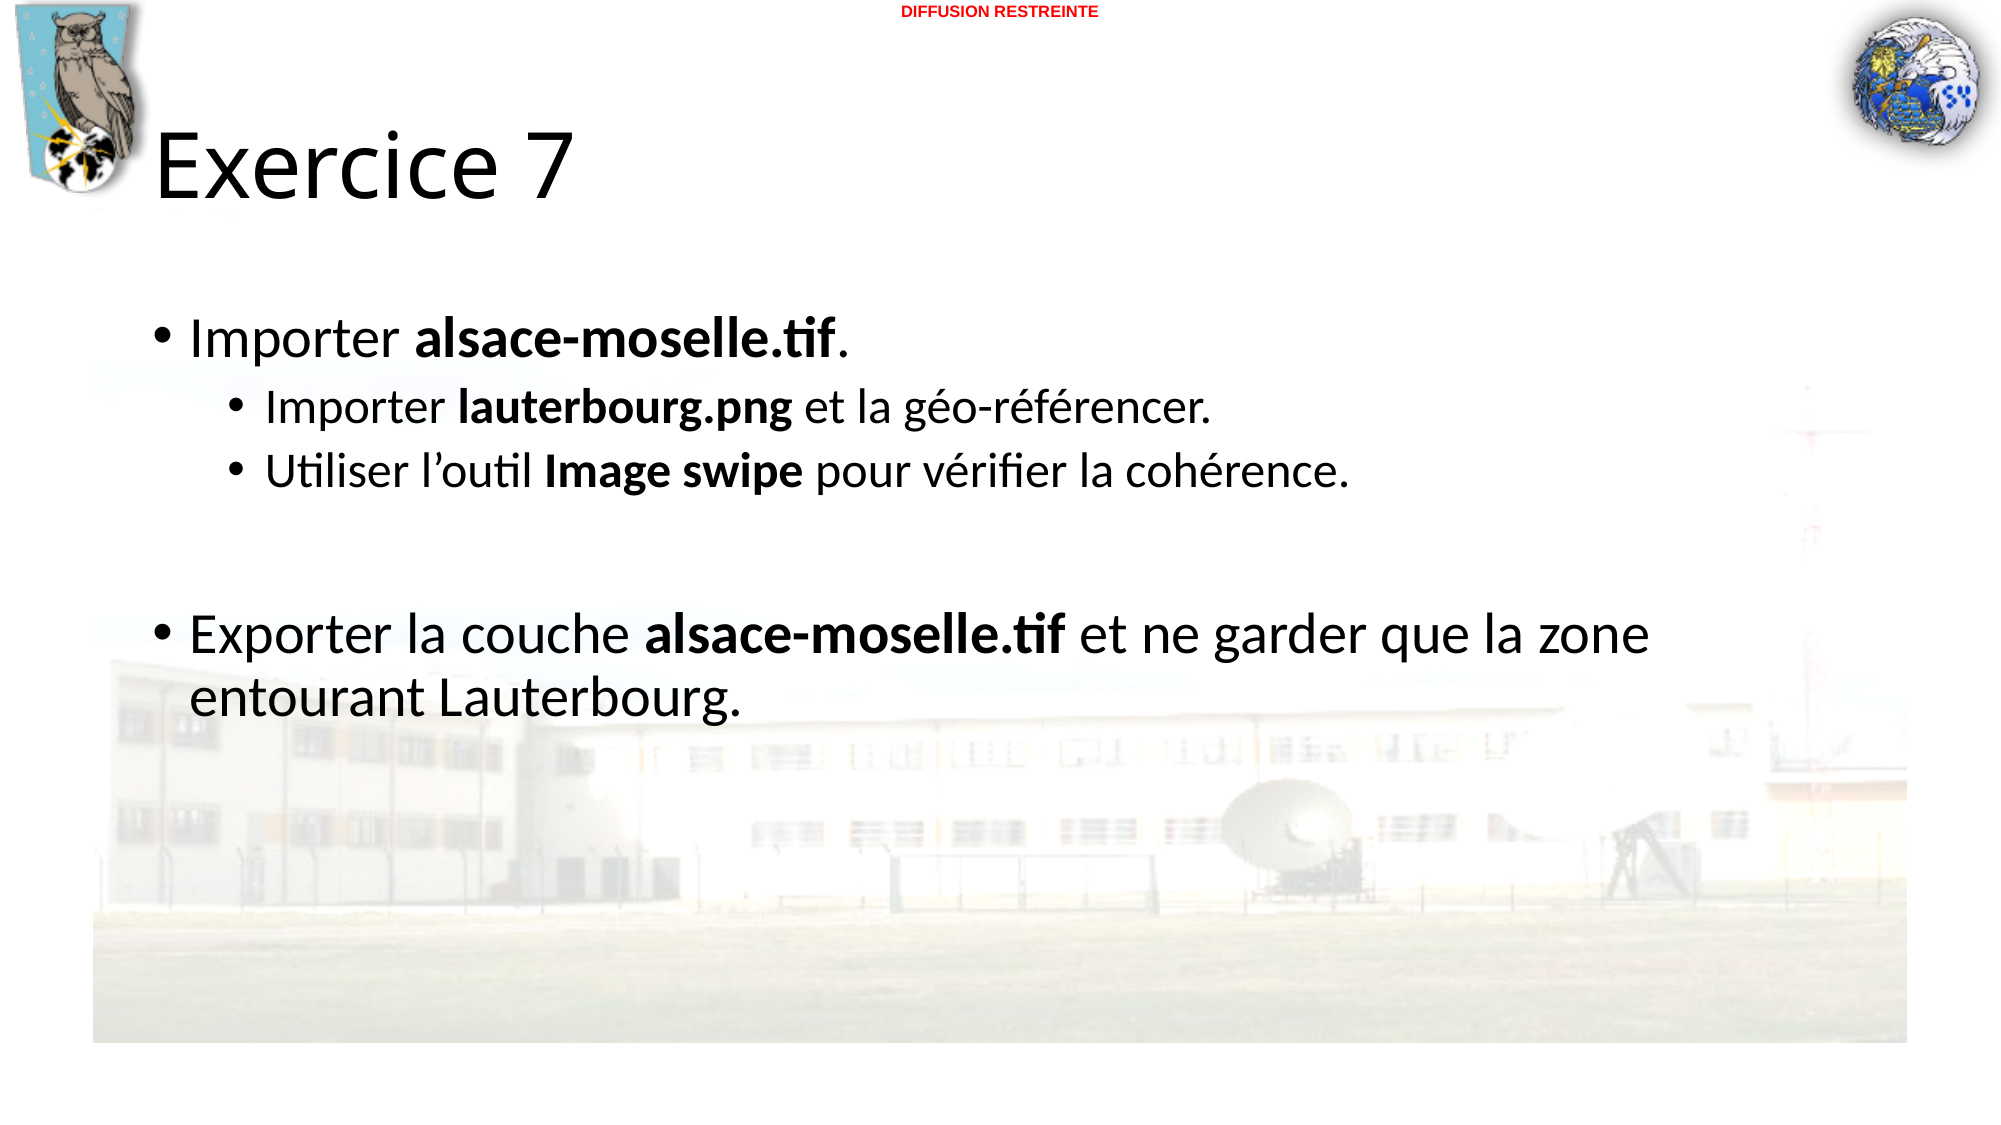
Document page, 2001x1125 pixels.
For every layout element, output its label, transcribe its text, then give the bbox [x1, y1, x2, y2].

picture [14, 4, 136, 193]
picture [1850, 16, 1983, 147]
list Importer alsace-moselle.tif. Importer lauterbourg.png et la géo-référencer. Utiliser l’outil Image swipe pour vérifier la cohérence. Exporter la couche alsace-moselle.tif et ne garder que la zone entourant Lauterbourg. [137, 299, 1863, 1014]
title Exercice 7 [137, 59, 1863, 278]
